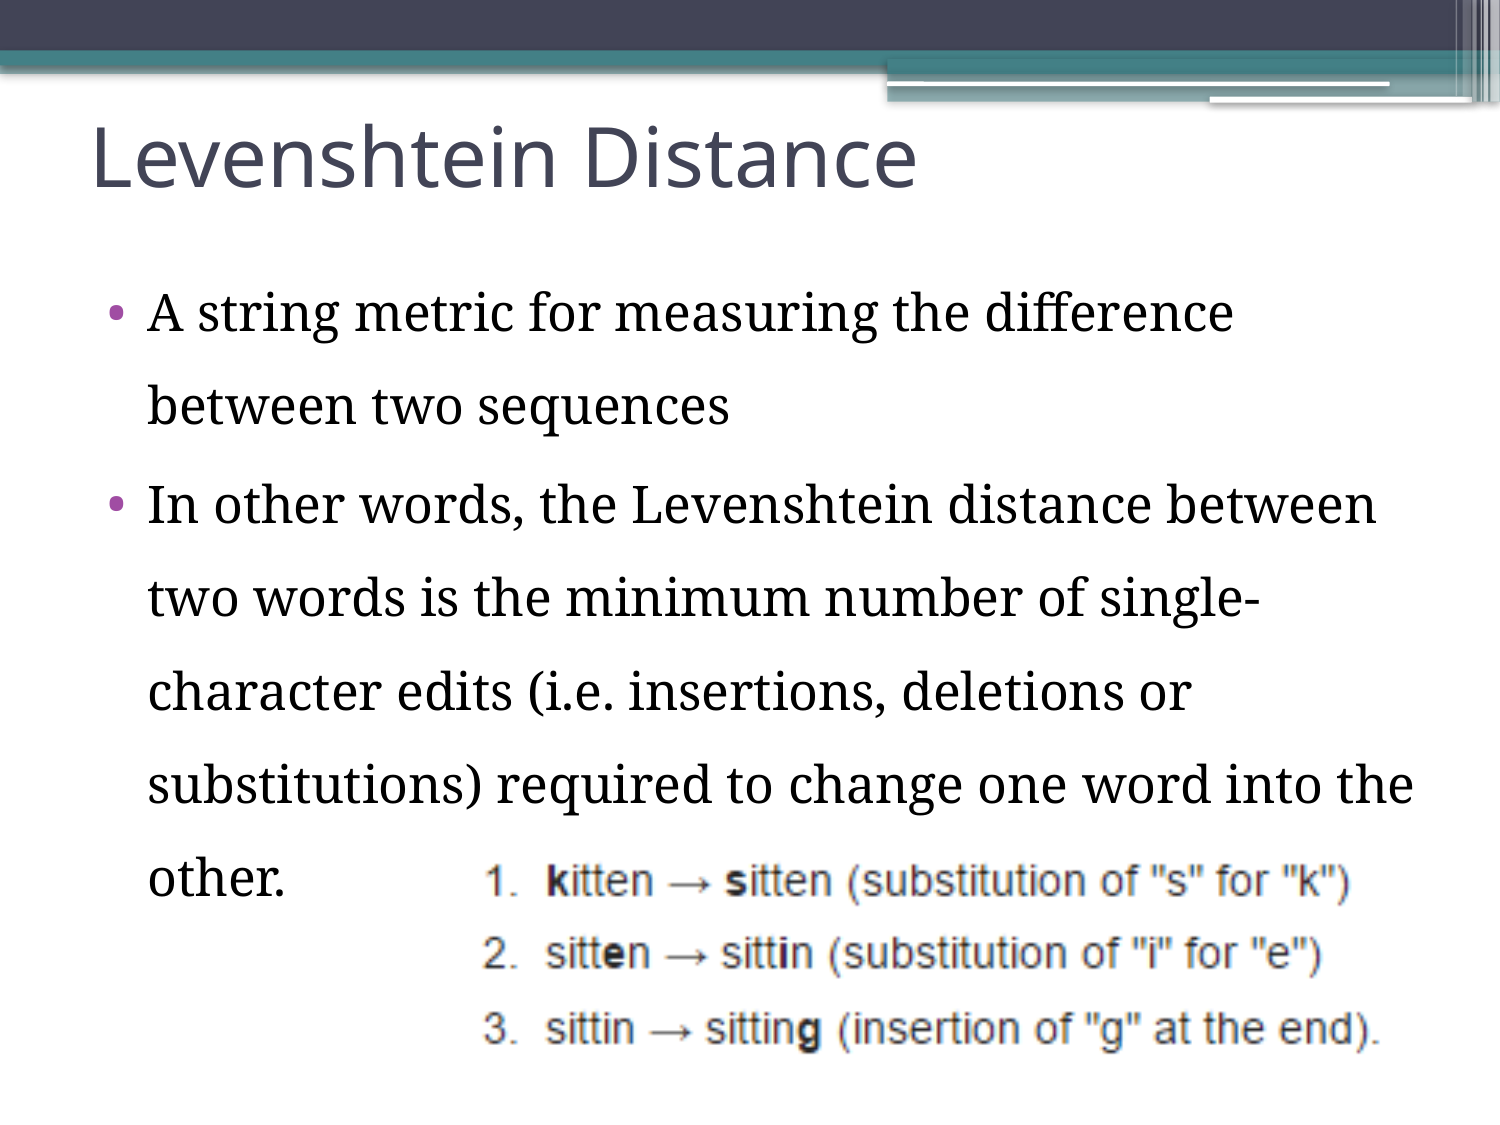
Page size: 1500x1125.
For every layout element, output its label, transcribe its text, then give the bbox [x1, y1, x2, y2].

list A string metric for measuring the difference between two sequences In other words, the Levenshtein distance between two words is the minimum number of single-character edits (i.e. insertions, deletions or substitutions) required to change one word into the other. [75, 241, 1447, 917]
title Levenshtein Distance [75, 66, 1425, 241]
picture [421, 831, 1449, 1093]
